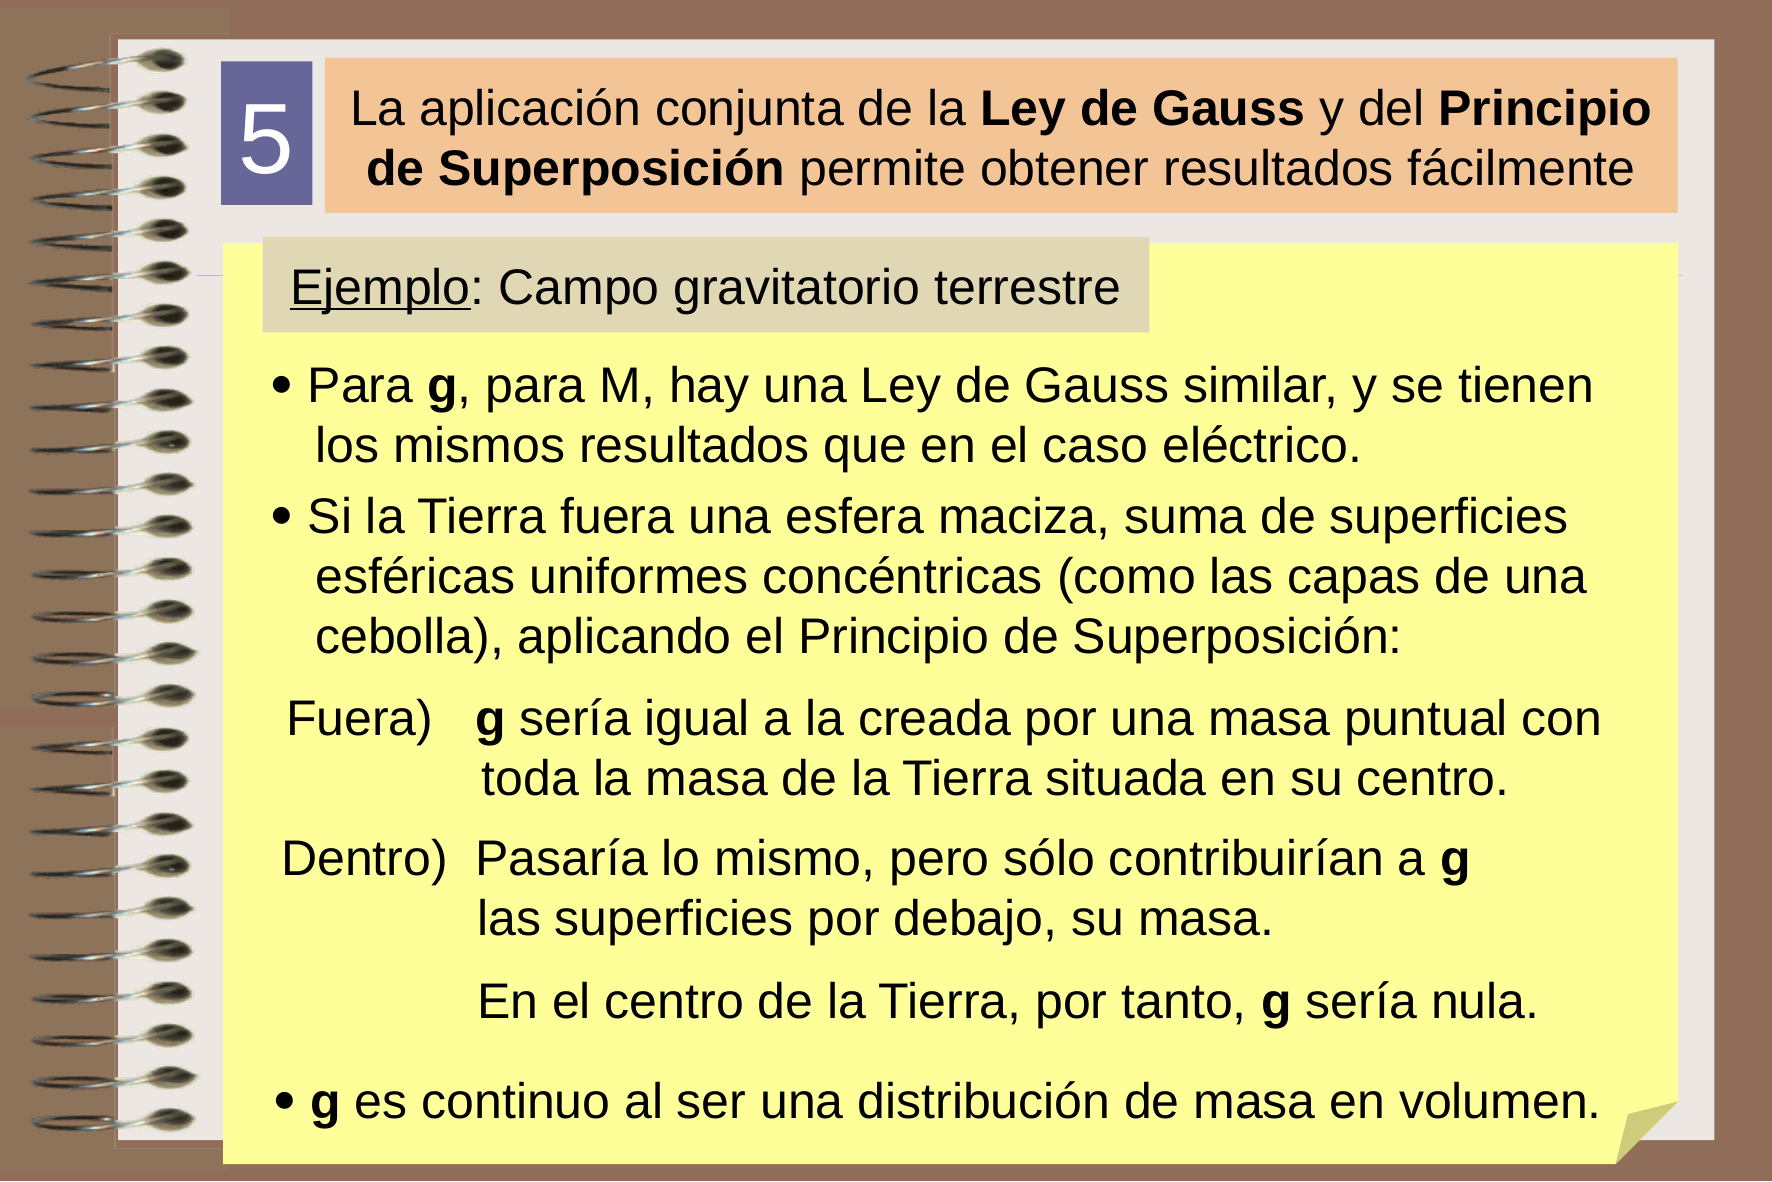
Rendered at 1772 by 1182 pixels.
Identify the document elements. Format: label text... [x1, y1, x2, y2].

picture [0, 727, 229, 1171]
text_box  Si la Tierra fuera una esfera maciza, suma de superficies esféricas uniformes concéntricas (como las capas de una cebolla), aplicando el Principio de Superposición: [255, 490, 1674, 681]
text_box Ejemplo: Campo gravitatorio terrestre [262, 236, 1150, 333]
picture [0, 8, 229, 708]
text_box  g es continuo al ser una distribución de masa en volumen. [258, 1051, 1669, 1147]
text_box En el centro de la Tierra, por tanto, g sería nula. [263, 950, 1674, 1046]
text_box Dentro) Pasaría lo mismo, pero sólo contribuirían a g las superficies por debajo, su masa. [263, 807, 1697, 964]
text_box La aplicación conjunta de la Ley de Gauss y del Principio de Superposición permite obtener resultados fácilmente [324, 57, 1678, 213]
text_box 5 [221, 61, 313, 205]
text_box [223, 242, 1679, 1165]
text_box Fuera) g sería igual a la creada por una masa puntual con toda la masa de la Tierra situada en su centro. [226, 667, 1660, 823]
text_box  Para g, para M, hay una Ley de Gauss similar, y se tienen los mismos resultados que en el caso eléctrico. [255, 334, 1689, 490]
